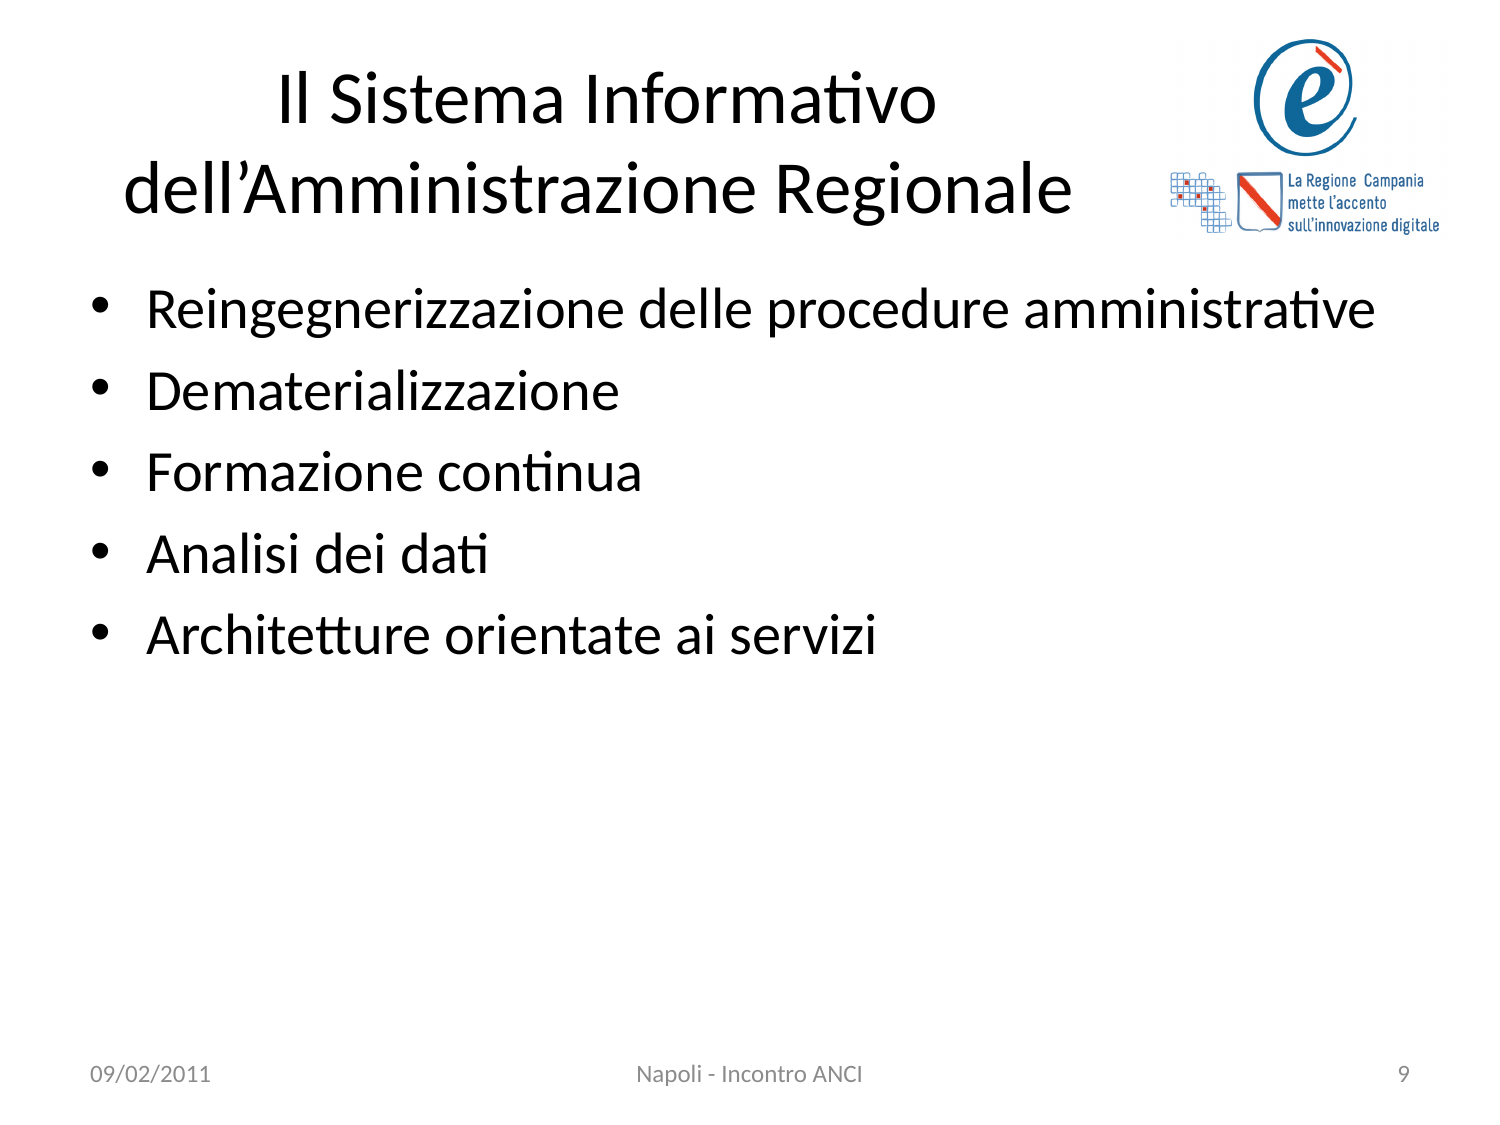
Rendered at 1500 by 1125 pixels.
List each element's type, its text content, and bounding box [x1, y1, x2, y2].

slide_number 9 [1074, 1042, 1425, 1103]
list Reingegnerizzazione delle procedure amministrative Dematerializzazione Formazione continua Analisi dei dati Architetture orientate ai servizi [75, 262, 1425, 1005]
title Il Sistema Informativo dell’Amministrazione Regionale [75, 45, 1140, 233]
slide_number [75, 1042, 425, 1103]
picture [1163, 30, 1447, 244]
footer Napoli - Incontro ANCI [512, 1042, 988, 1103]
